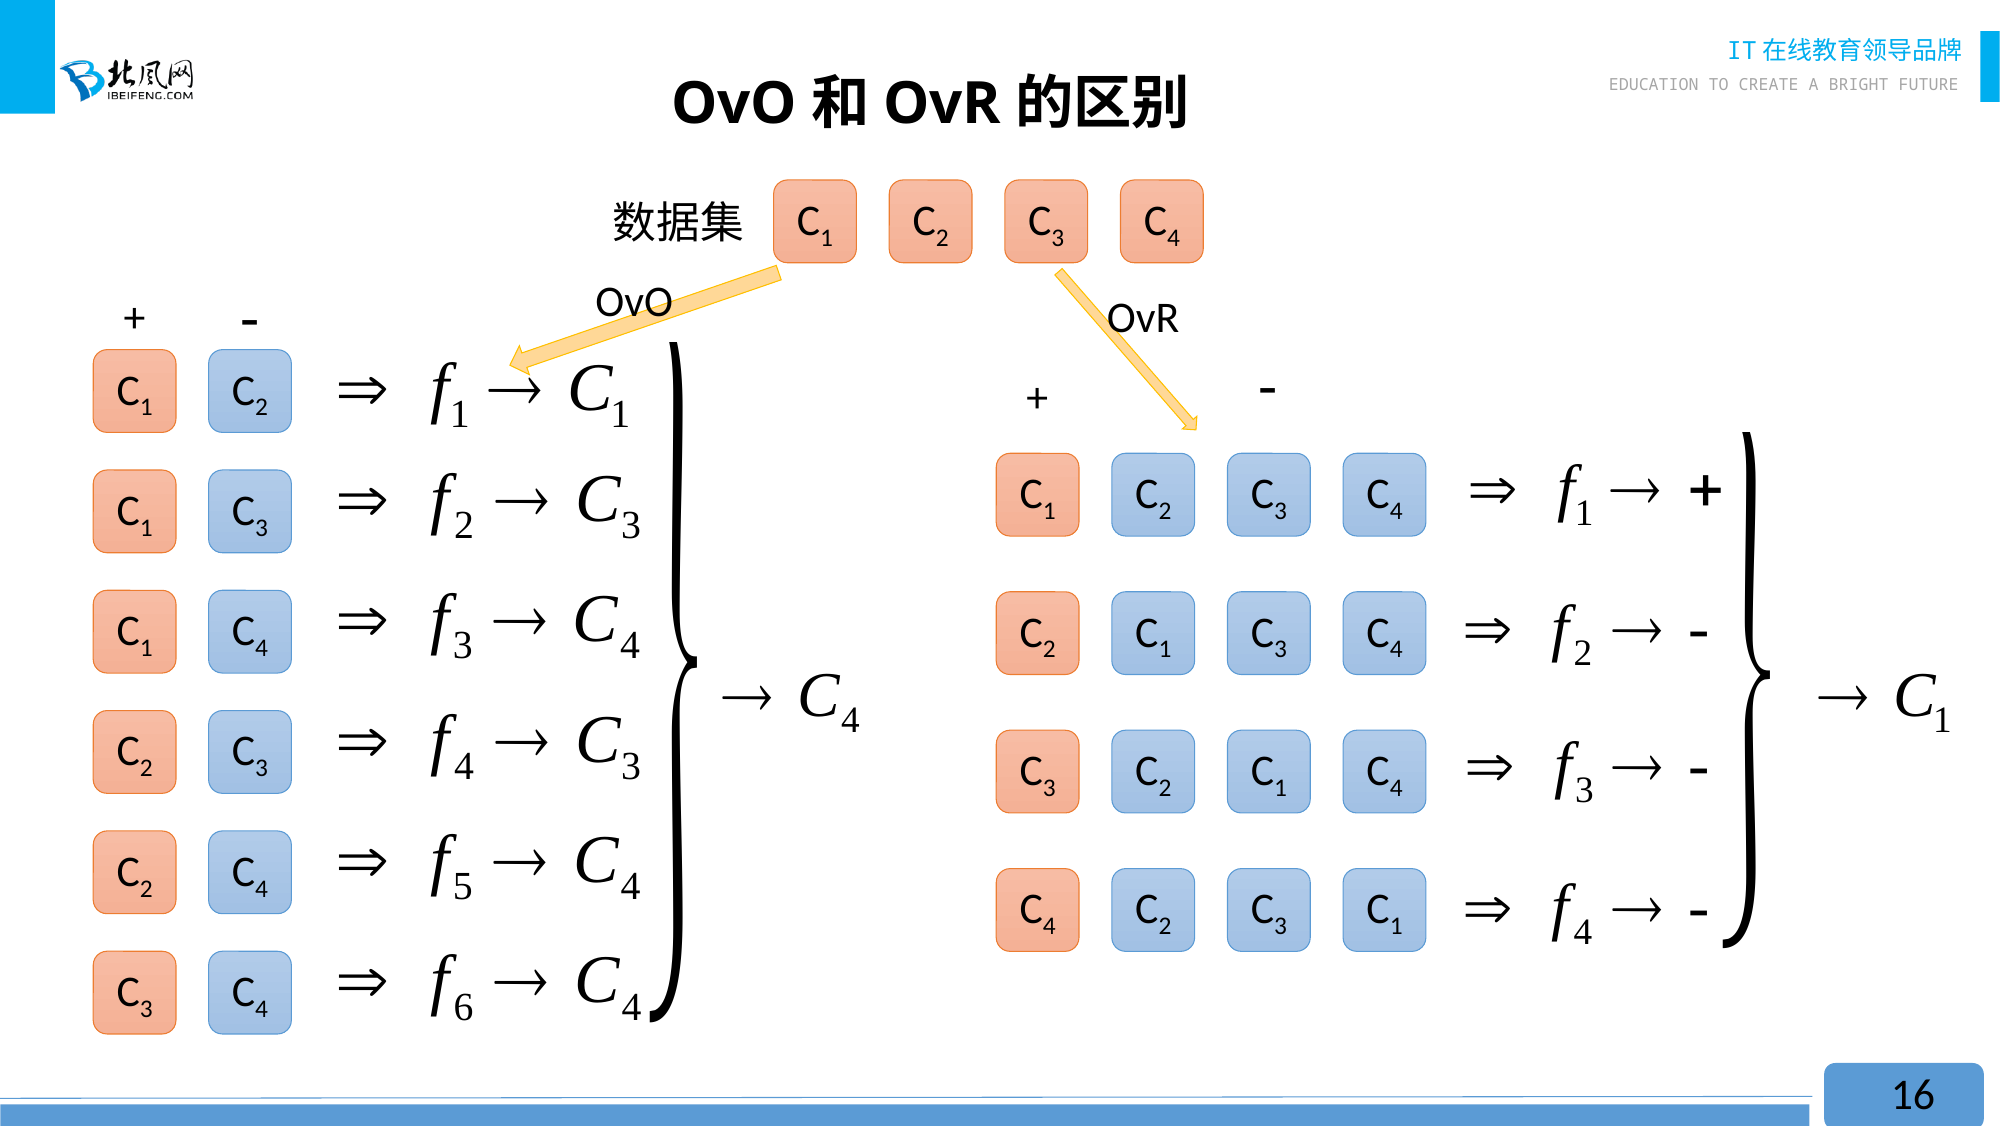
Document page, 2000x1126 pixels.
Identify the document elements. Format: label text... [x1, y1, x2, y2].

picture [56, 54, 198, 103]
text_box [93, 179, 1959, 1092]
title OvO和OvR的区别 [255, 42, 1606, 167]
